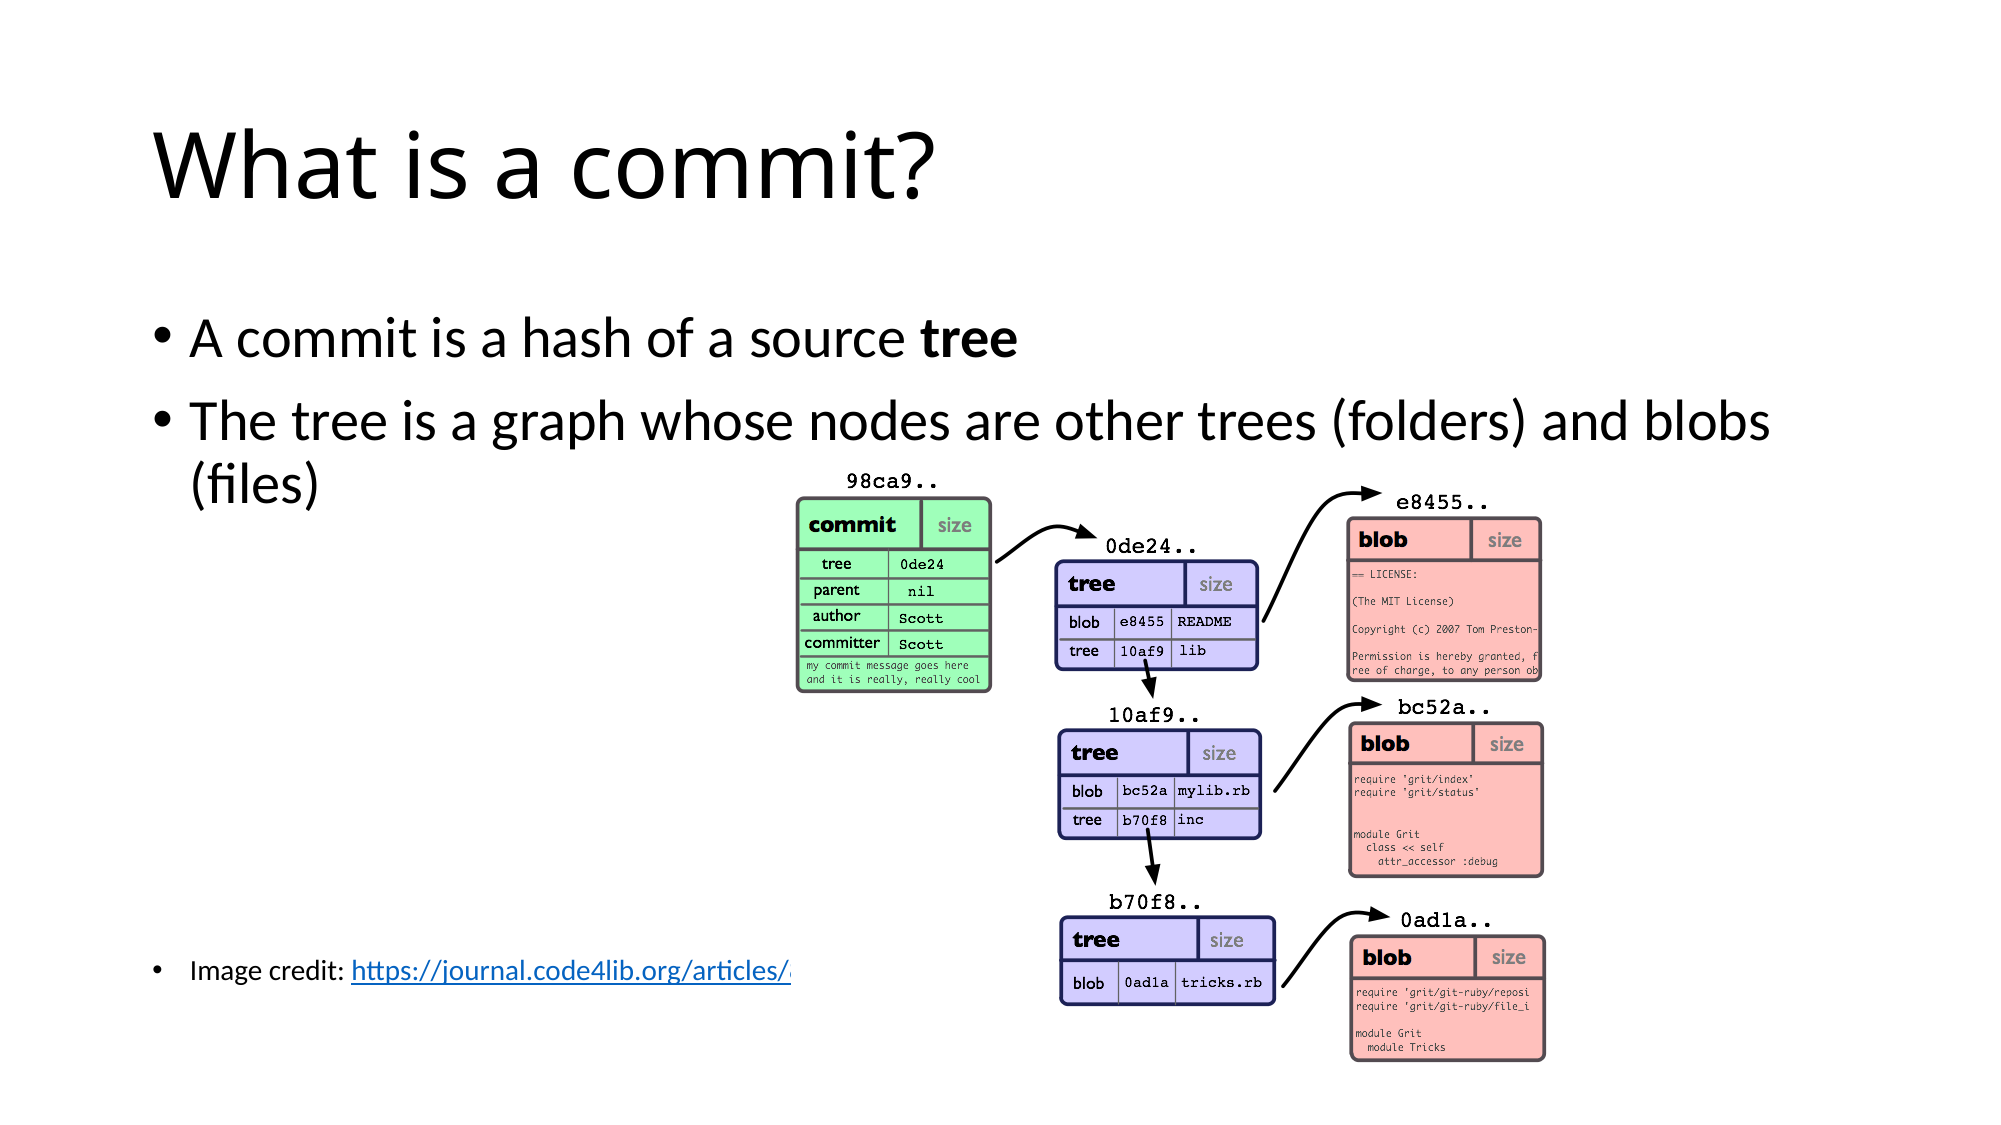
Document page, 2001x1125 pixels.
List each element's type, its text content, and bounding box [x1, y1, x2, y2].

list A commit is a hash of a source tree The tree is a graph whose nodes are other trees (folders) and blobs (files) Image credit: https://journal.code4lib.org/articles/8482 [137, 299, 1863, 1014]
title What is a commit? [137, 59, 1863, 278]
picture [791, 464, 1548, 1081]
